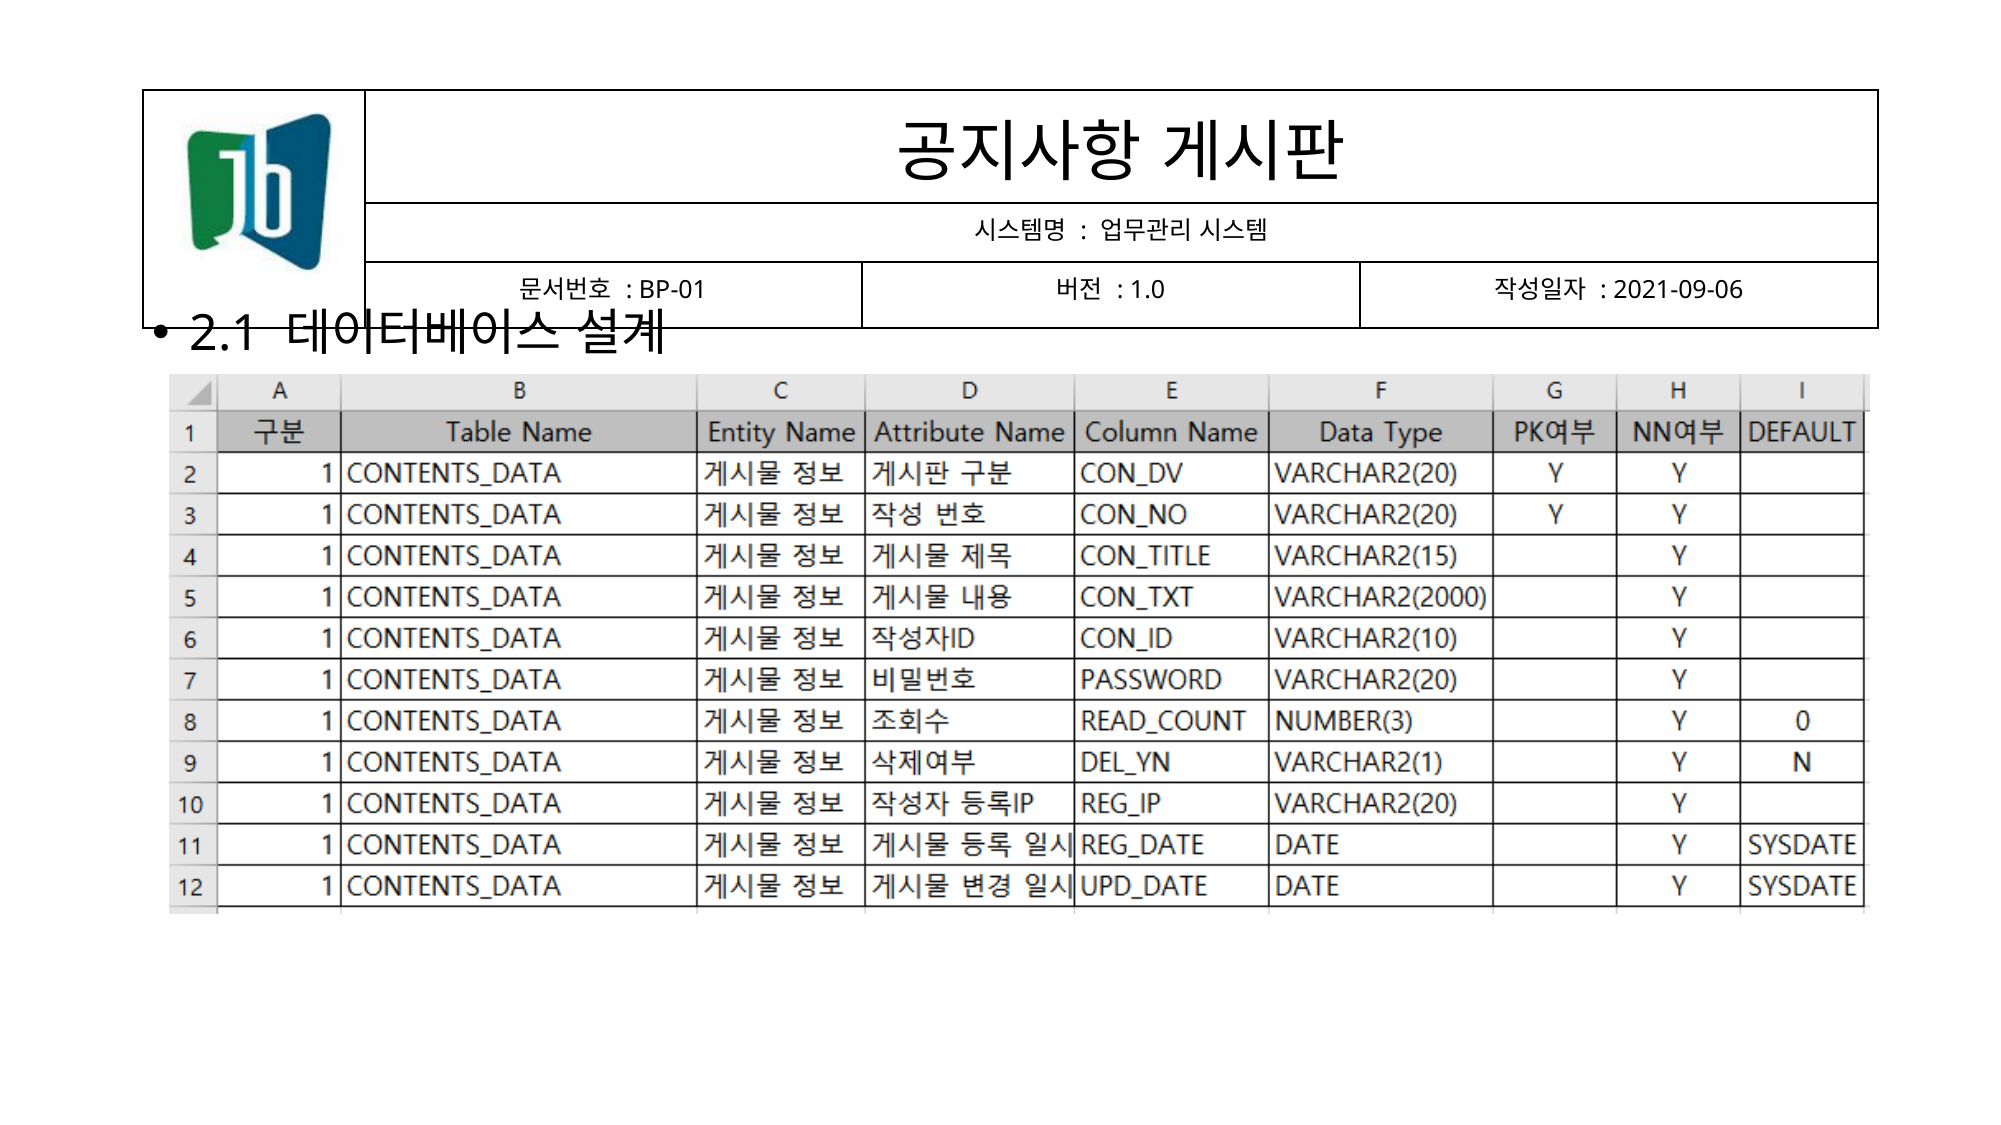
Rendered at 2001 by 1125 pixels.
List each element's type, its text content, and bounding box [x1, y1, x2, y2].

picture [169, 374, 1870, 914]
text_box 2.1 데이터베이스 설계 [137, 299, 1863, 1014]
table_cell 작성일자 : 2021-09-06 [1361, 263, 1877, 327]
picture [169, 97, 345, 286]
table_cell 문서번호 : BP-01 [366, 263, 861, 327]
table_cell 버전 : 1.0 [863, 263, 1359, 327]
table_cell 시스템명 : 업무관리 시스템 [366, 204, 1877, 261]
table_header [144, 91, 364, 327]
table_header 공지사항 게시판 [366, 91, 1877, 202]
